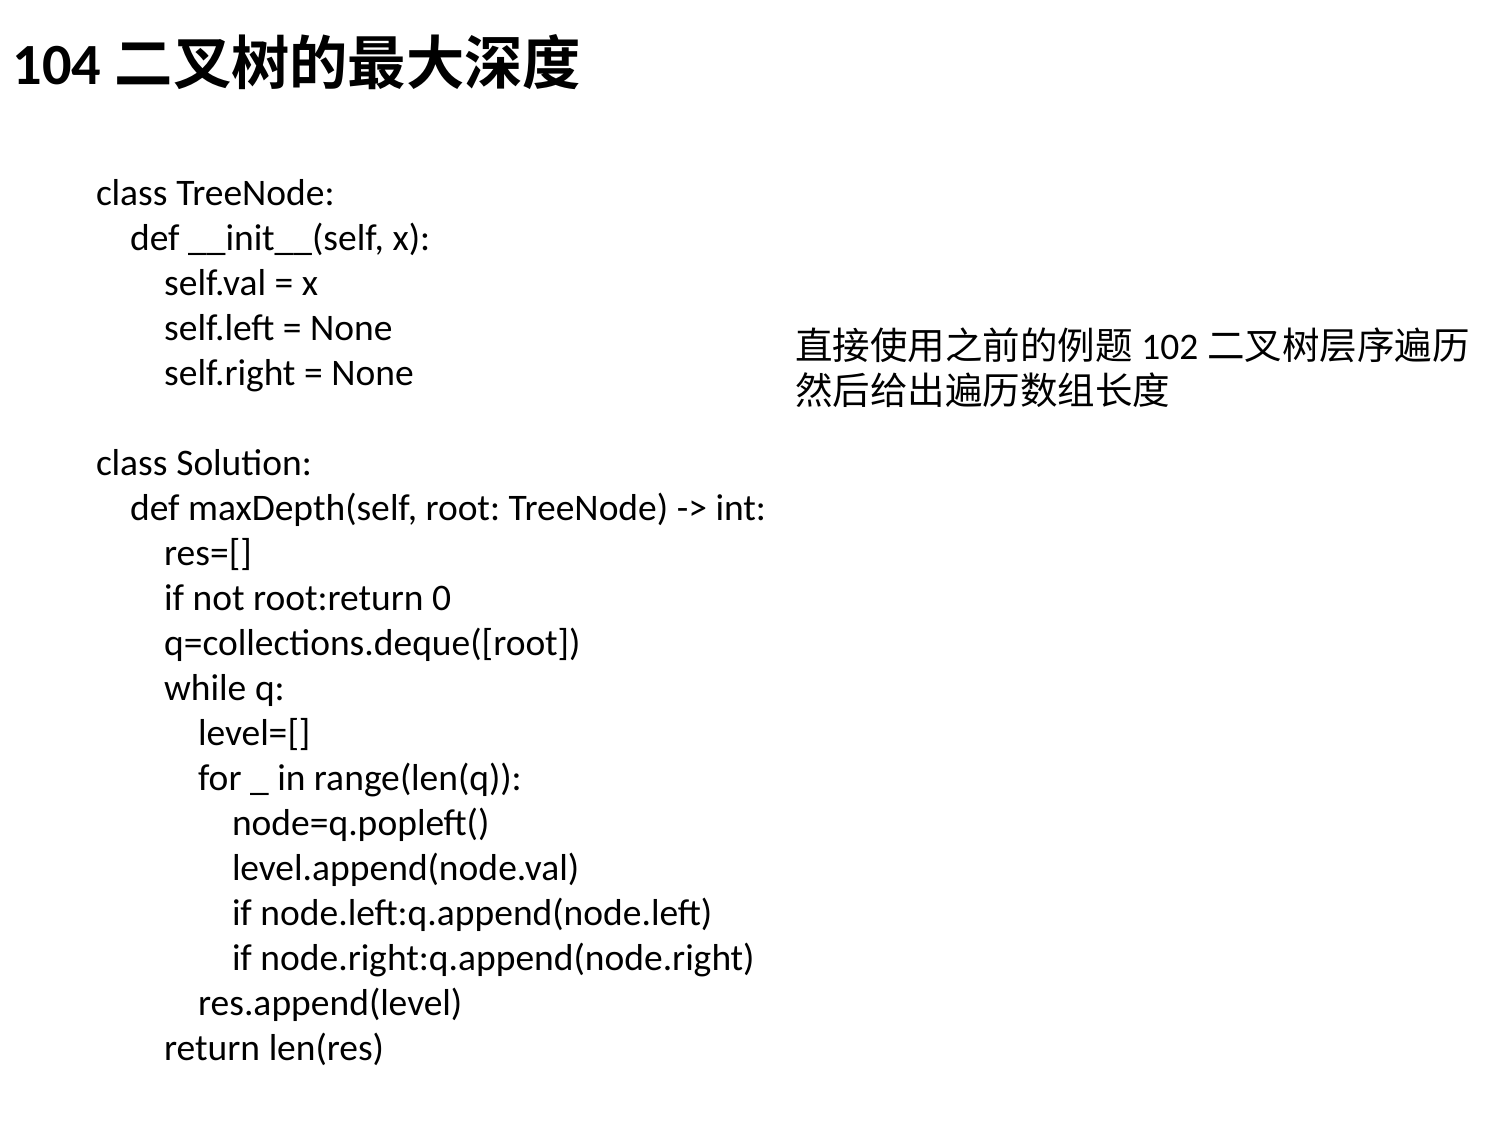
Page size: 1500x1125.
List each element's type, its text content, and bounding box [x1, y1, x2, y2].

text_box 104二叉树的最大深度 [0, 19, 596, 104]
text_box 直接使用之前的例题102二叉树层序遍历 然后给出遍历数组长度 [780, 314, 1485, 420]
text_box class TreeNode: def __init__(self, x): self.val = x self.left = None self.right = None class Solution: def maxDepth(self, root: TreeNode) -> int: res=[] if not root:return 0 q=collections.deque([root]) while q: level=[] for _ in range(len(q)): node=q.popleft() level.append(node.val) if node.left:q.append(node.left) if node.right:q.append(node.right) res.append(level) return len(res) [81, 160, 781, 1076]
